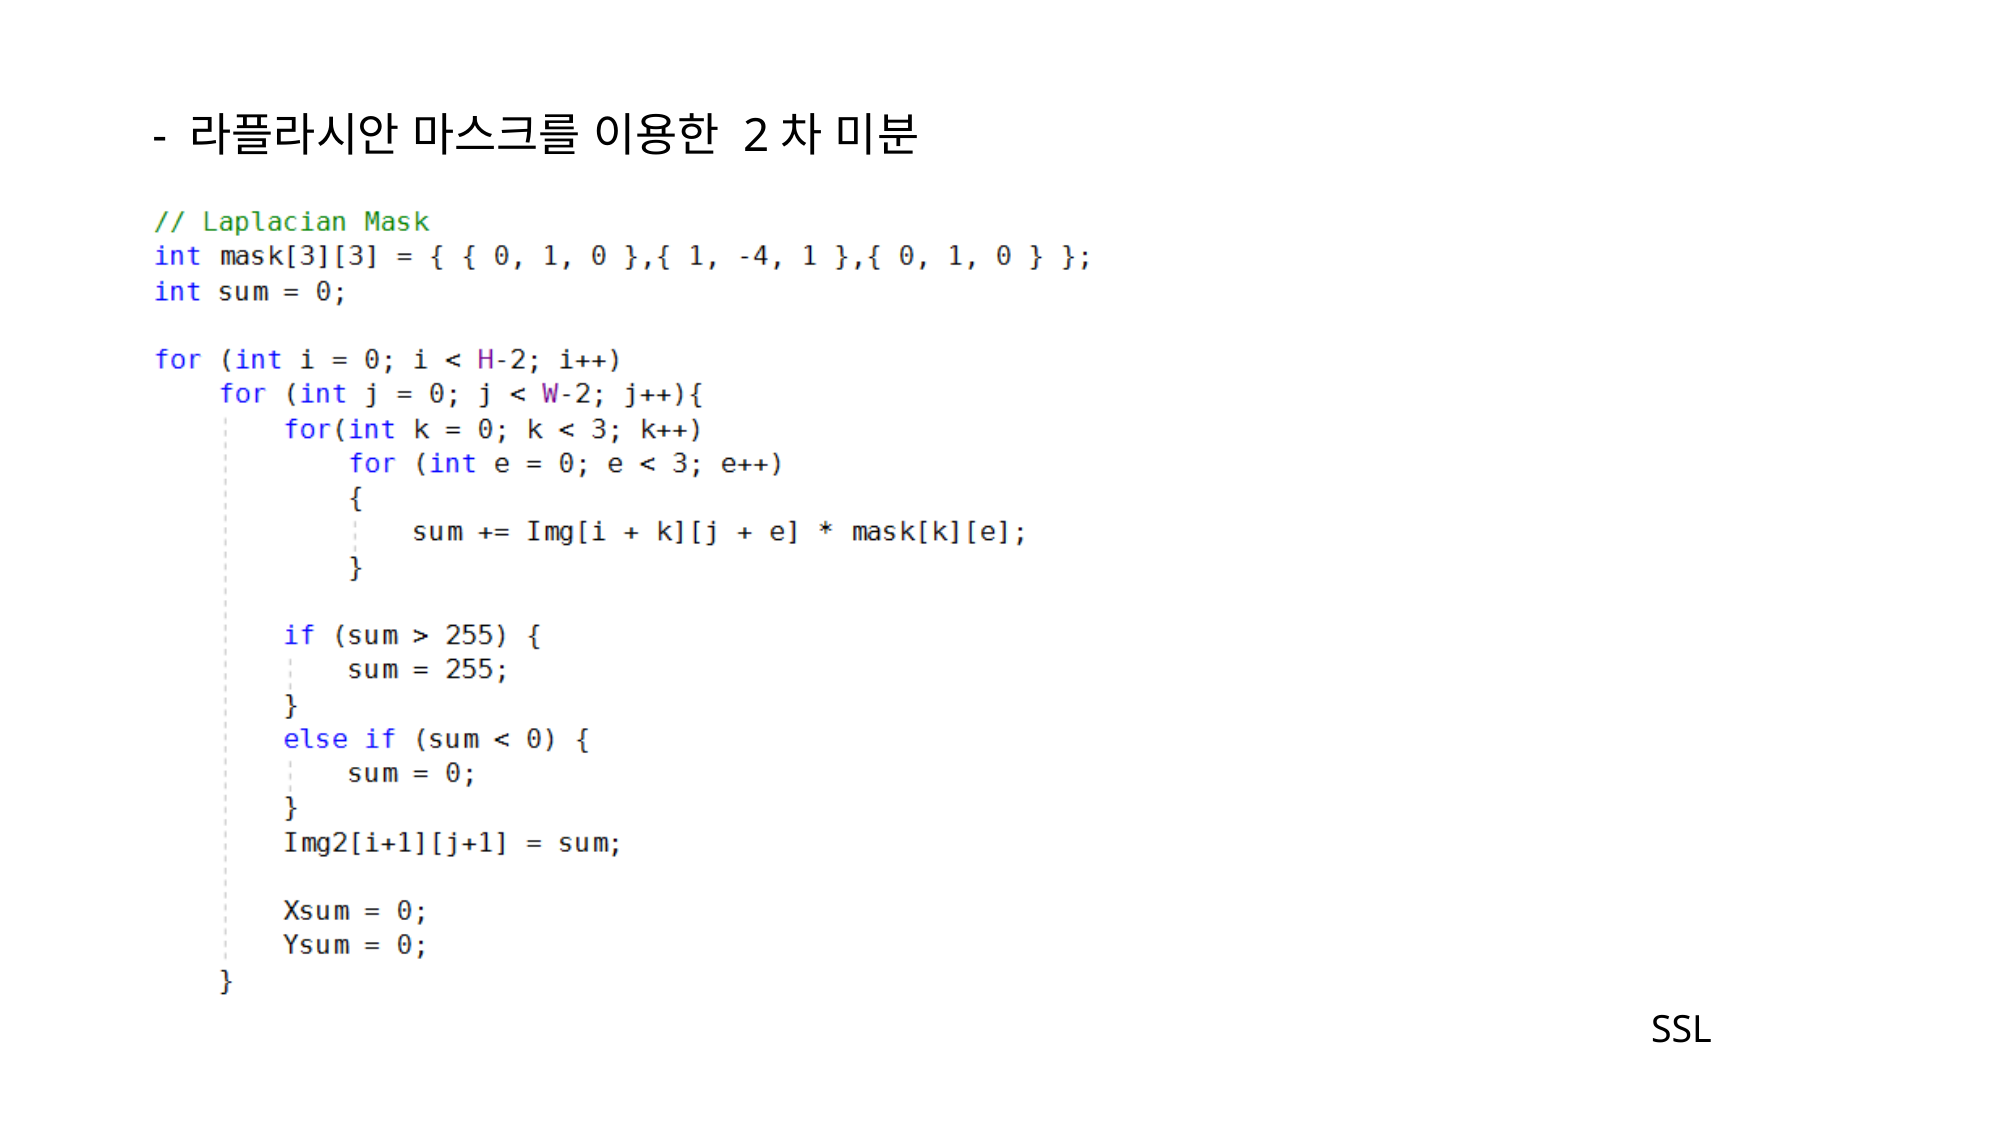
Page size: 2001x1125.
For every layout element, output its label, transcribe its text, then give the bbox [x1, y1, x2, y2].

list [107, 184, 1121, 1027]
text_box - 라플라시안 마스크를 이용한 2차 미분 [137, 98, 1156, 169]
